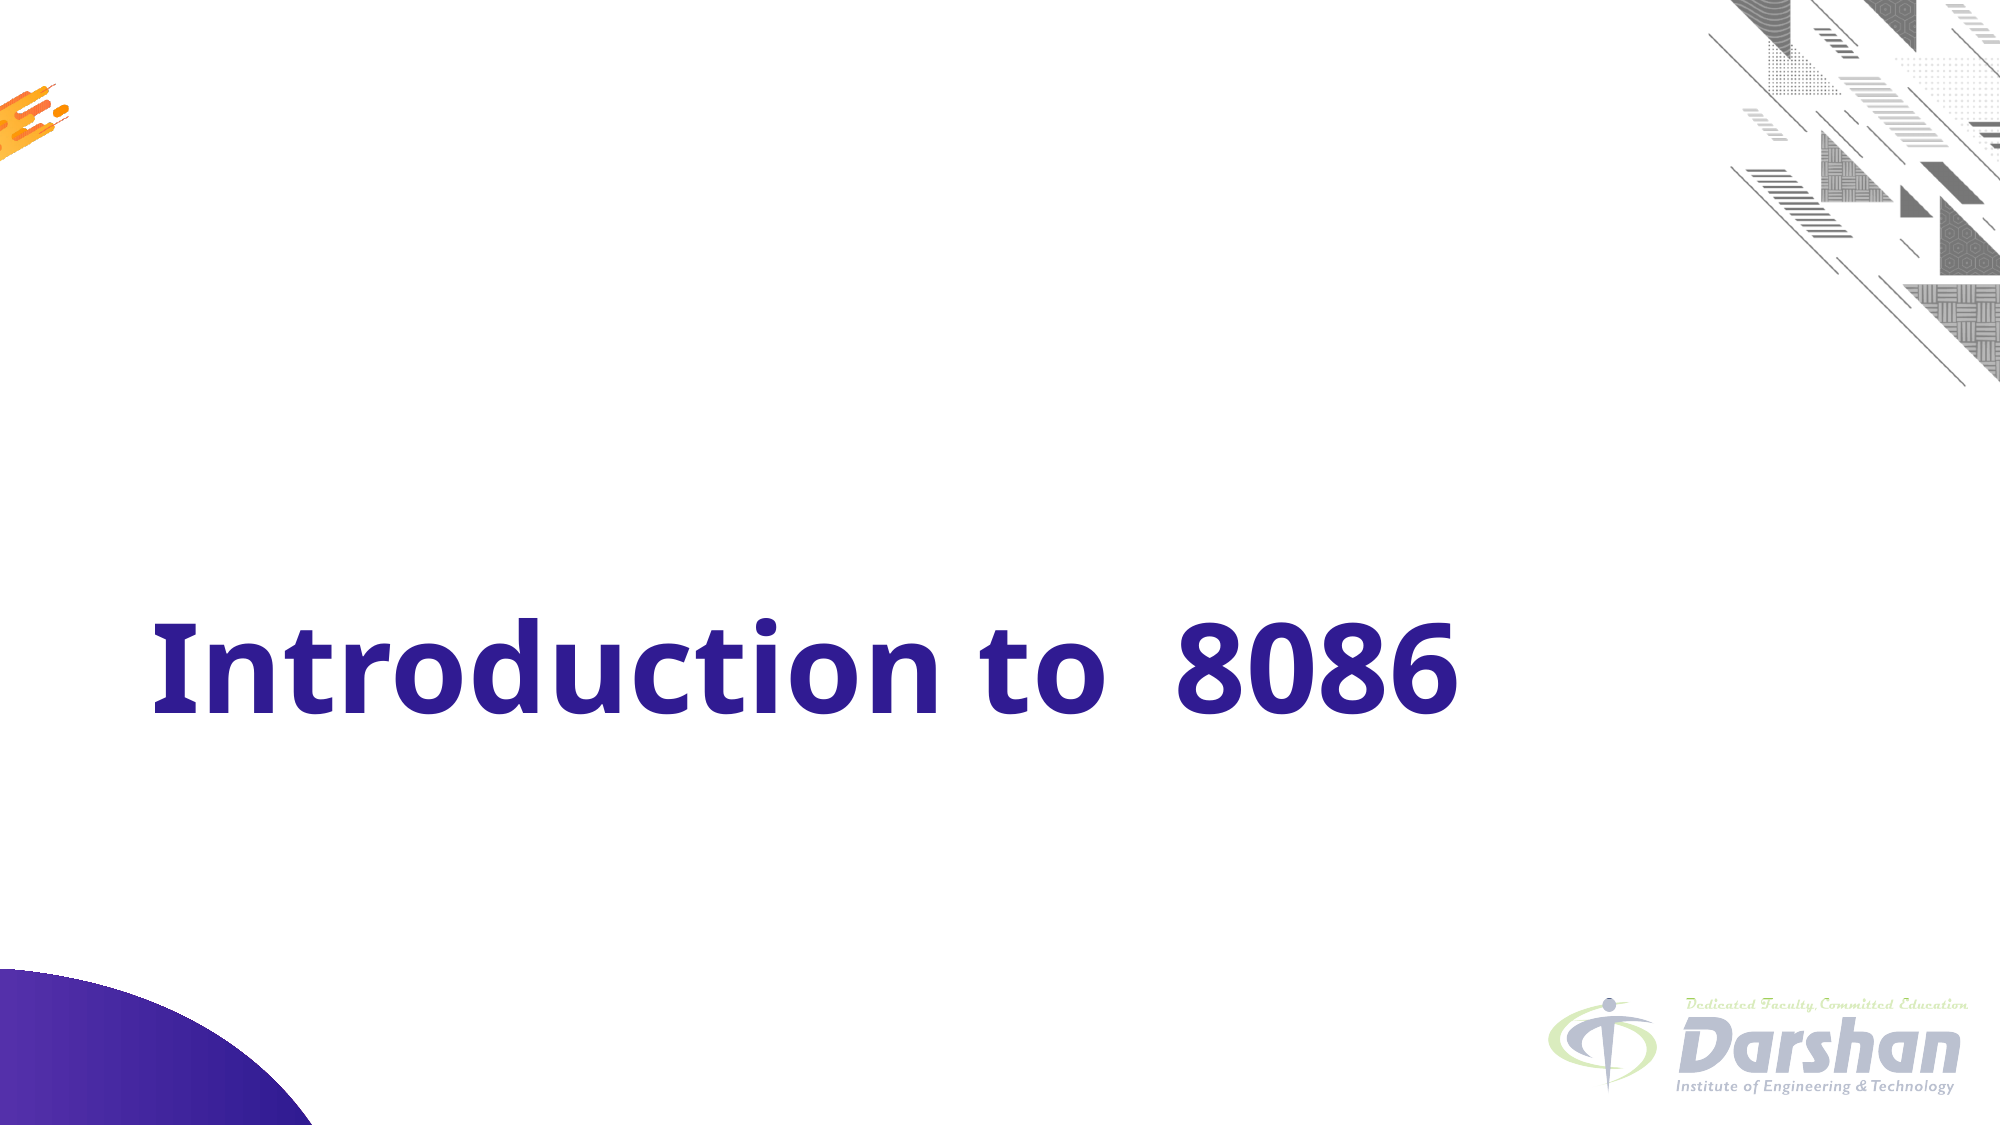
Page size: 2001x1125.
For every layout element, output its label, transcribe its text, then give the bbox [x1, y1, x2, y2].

picture [0, 65, 90, 193]
title Introduction to 8086 [136, 280, 1862, 749]
table_cell [1548, 998, 1968, 1095]
